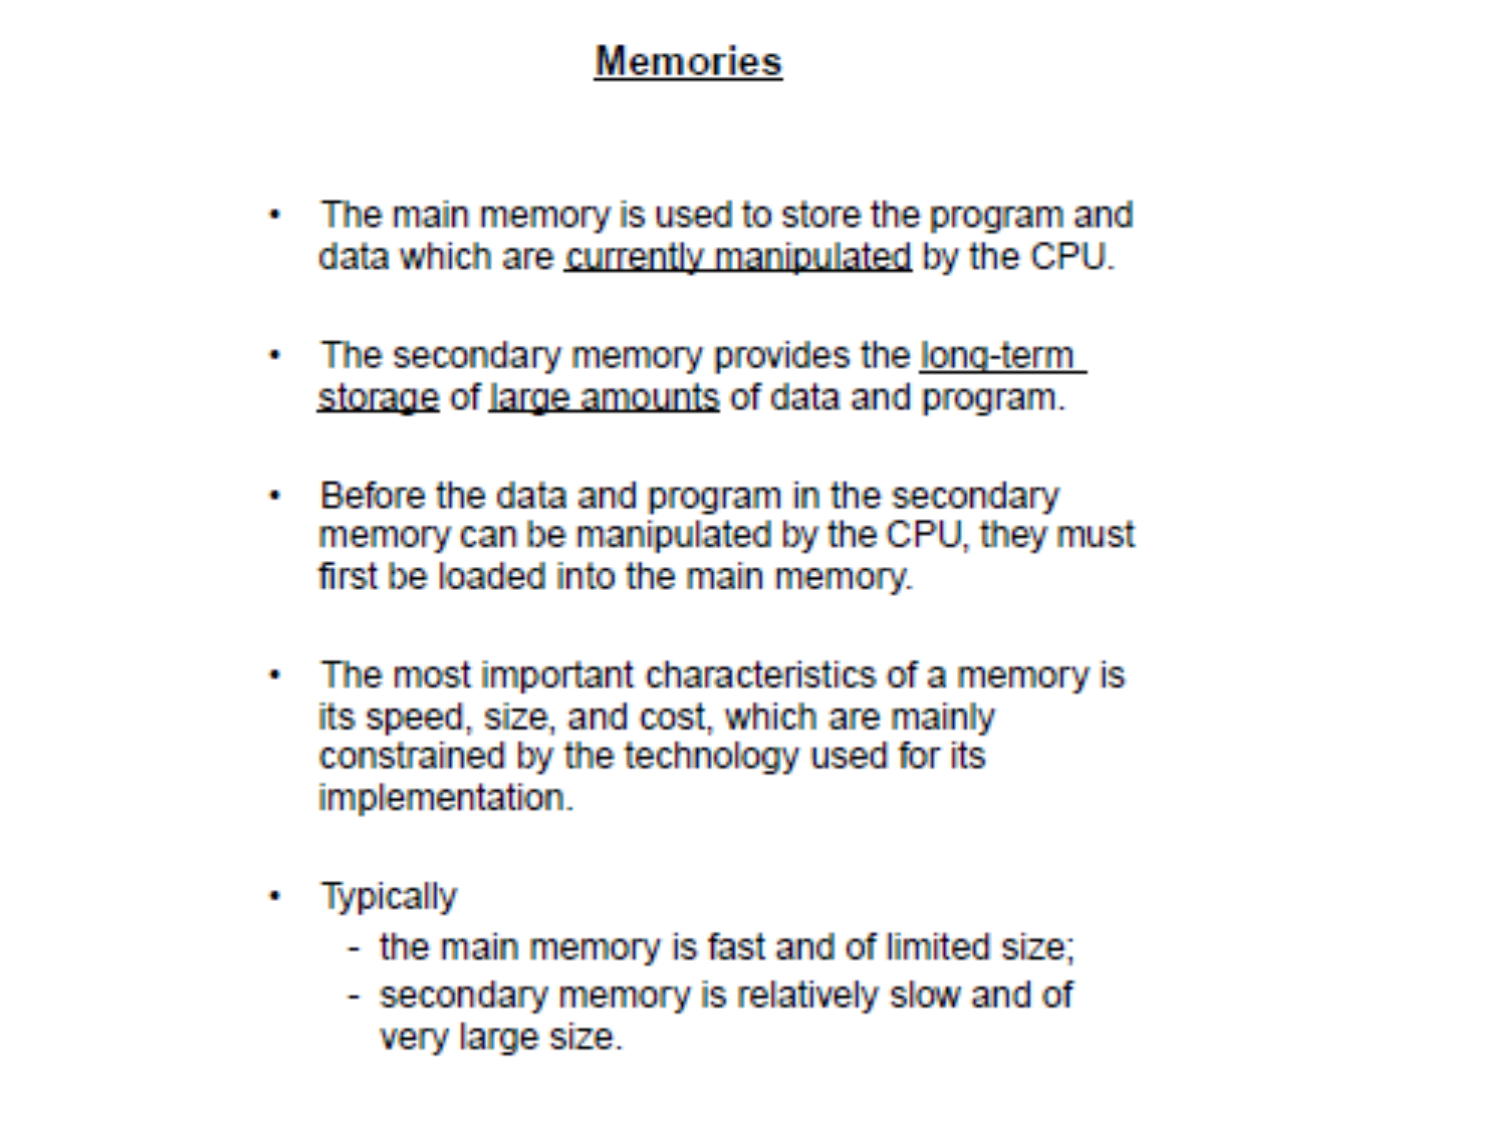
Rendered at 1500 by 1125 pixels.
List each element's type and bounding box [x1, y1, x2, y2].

picture [212, 37, 1201, 1125]
